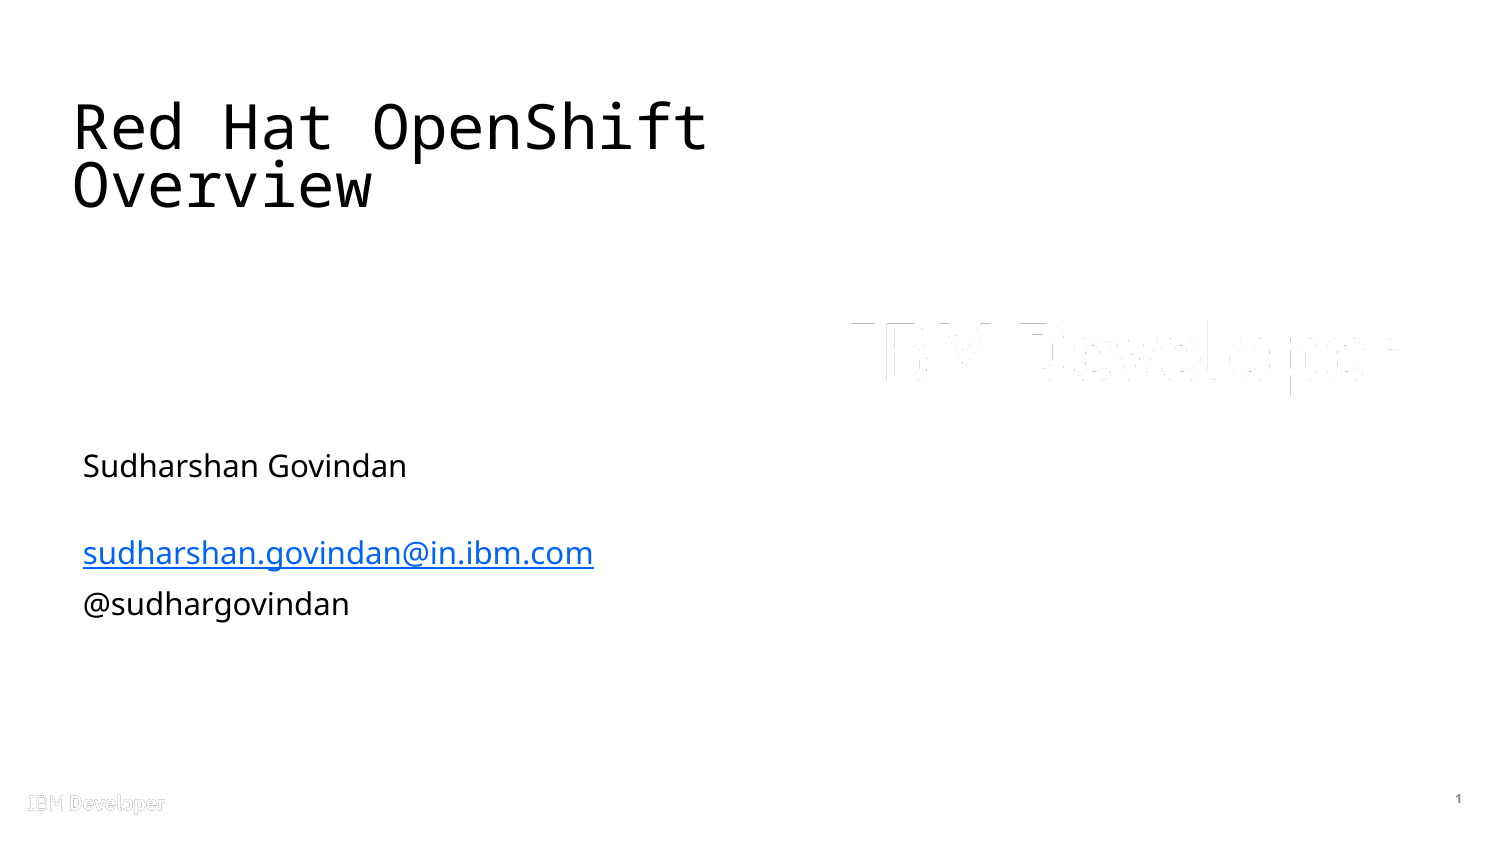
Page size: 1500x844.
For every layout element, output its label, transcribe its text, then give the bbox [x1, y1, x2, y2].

slide_number 1 [1162, 785, 1463, 813]
title Red Hat OpenShift Overview [44, 36, 815, 221]
picture [0, 767, 193, 839]
subtitle Sudharshan Govindan sudharshan.govindan@in.ibm.com @sudhargovindan [49, 450, 820, 693]
picture [739, 210, 1500, 493]
